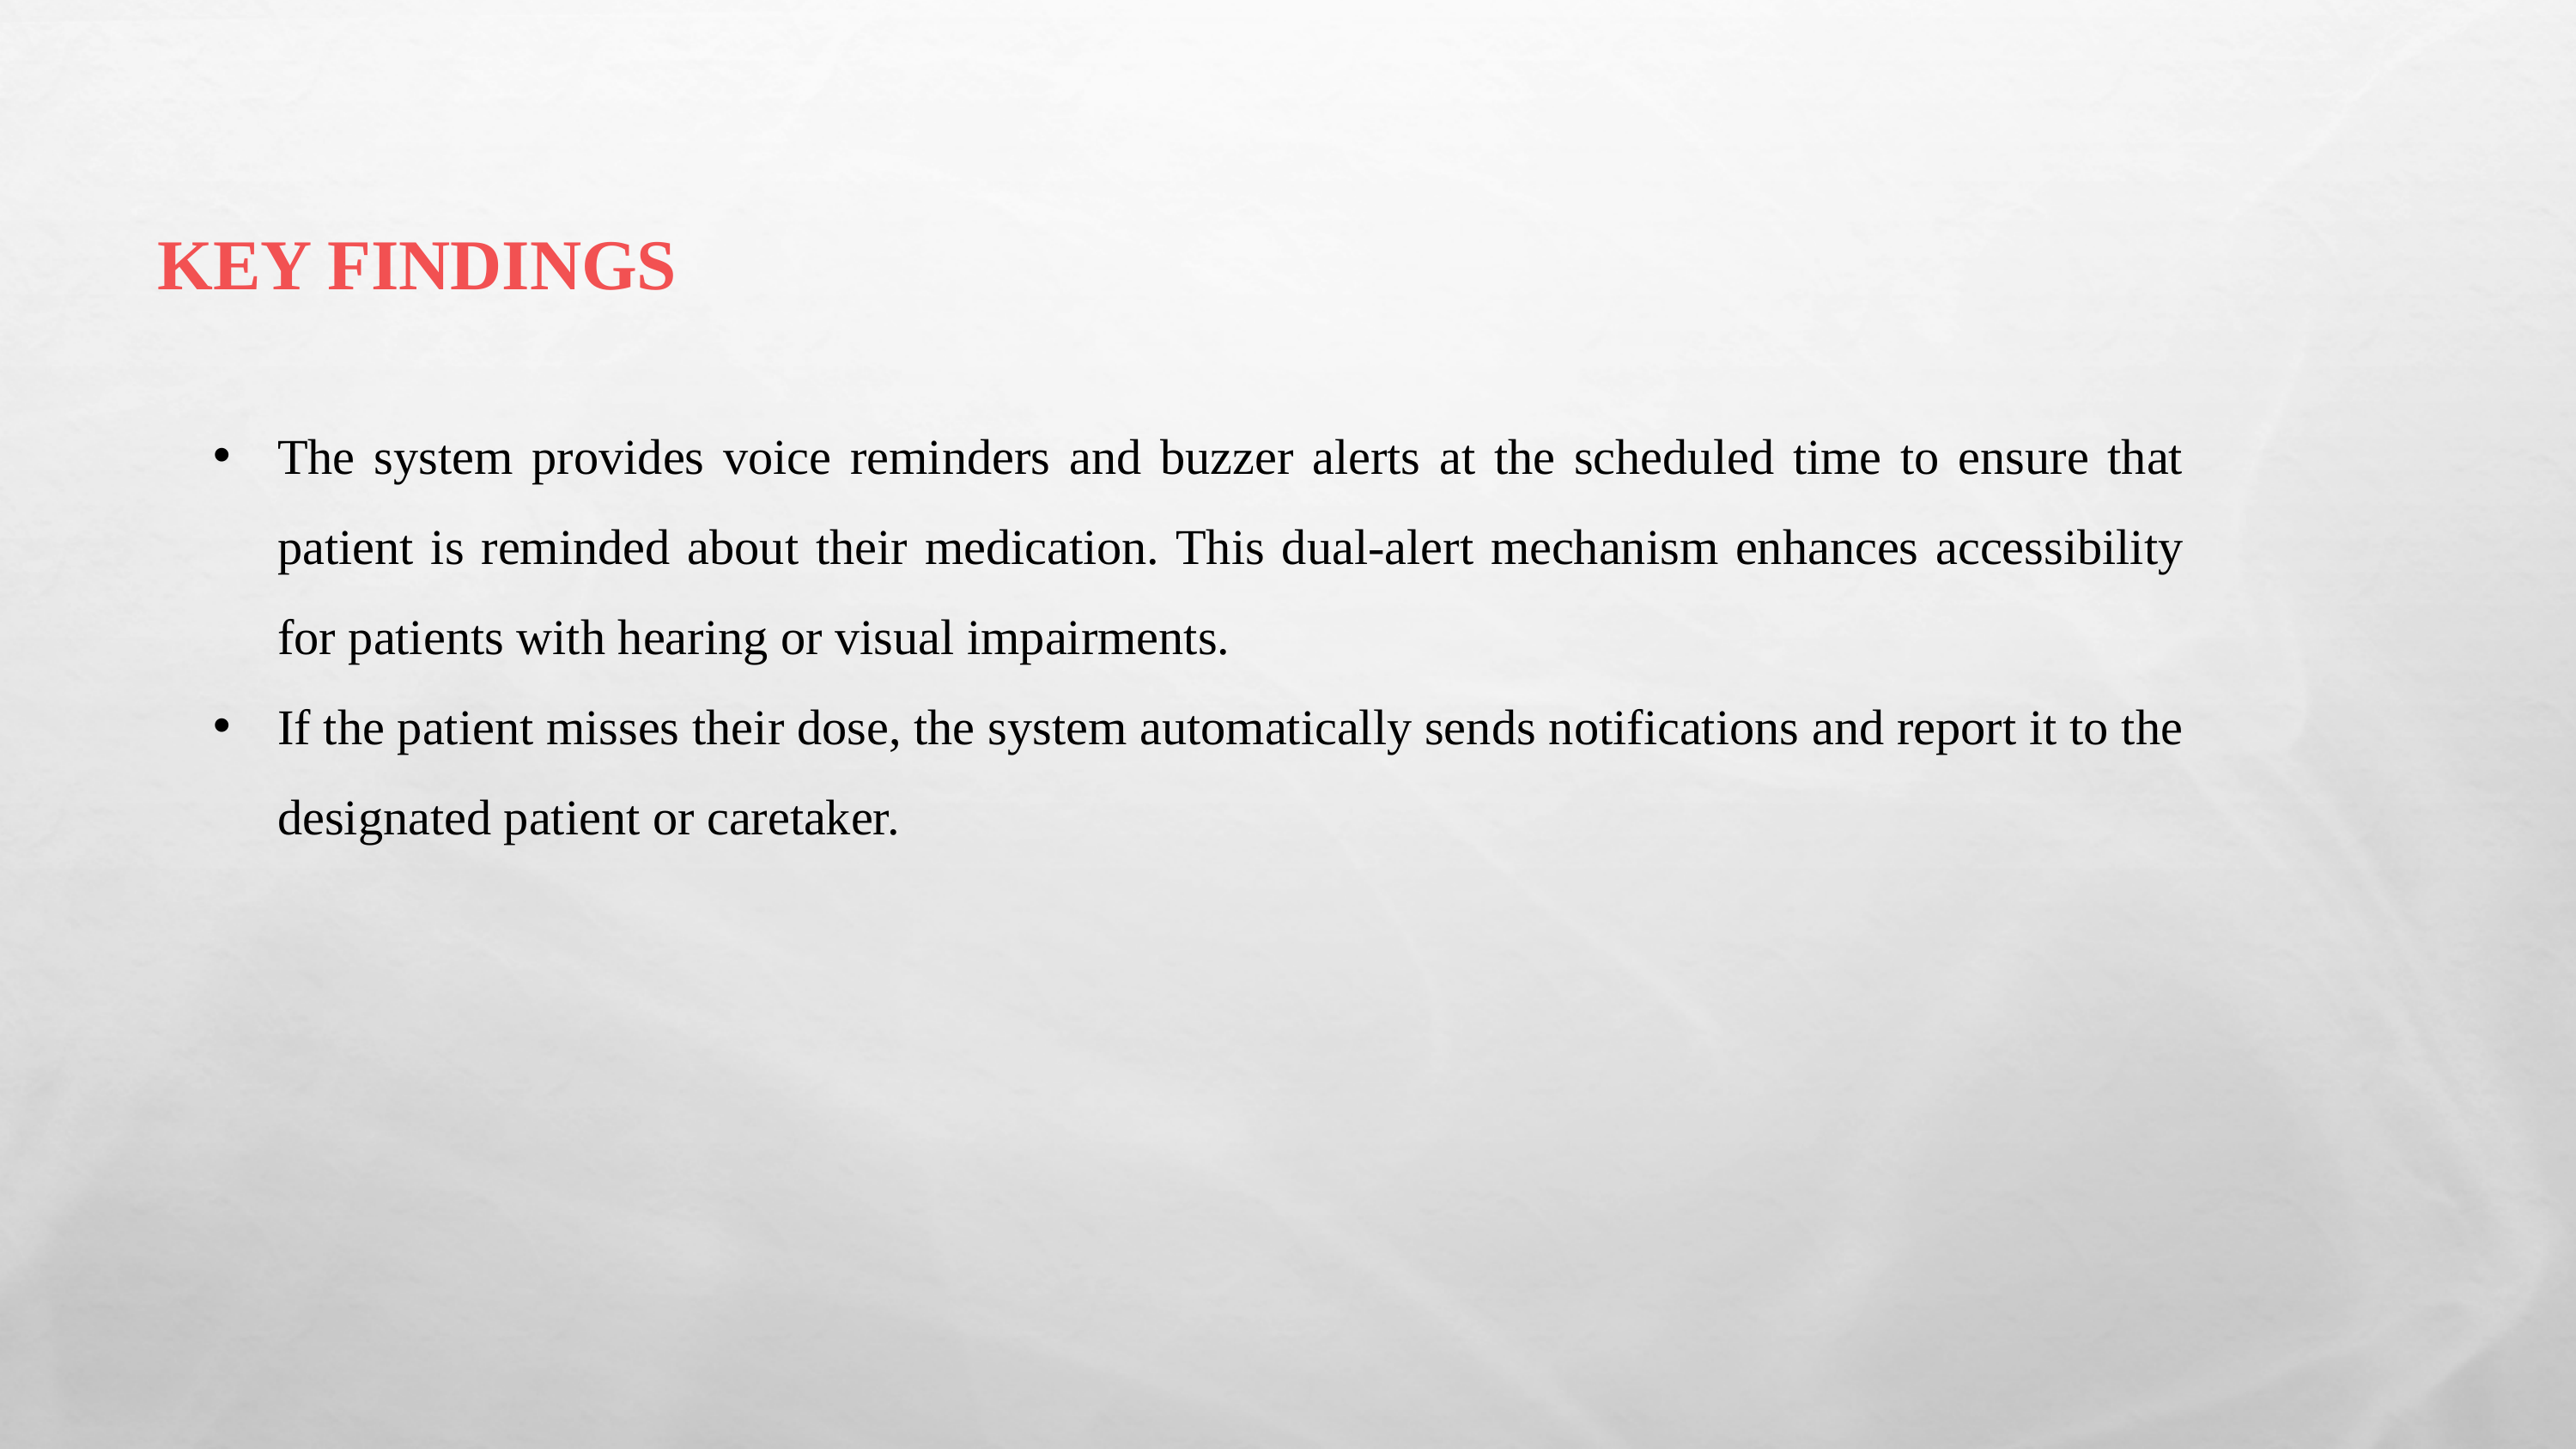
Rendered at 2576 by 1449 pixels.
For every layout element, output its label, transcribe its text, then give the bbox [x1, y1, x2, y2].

text_box The system provides voice reminders and buzzer alerts at the scheduled time to ensure that patient is reminded about their medication. This dual-alert mechanism enhances accessibility for patients with hearing or visual impairments. If the patient misses their dose, the system automatically sends notifications and report it to the designated patient or caretaker. [144, 388, 2297, 852]
title Key findings [144, 144, 837, 388]
